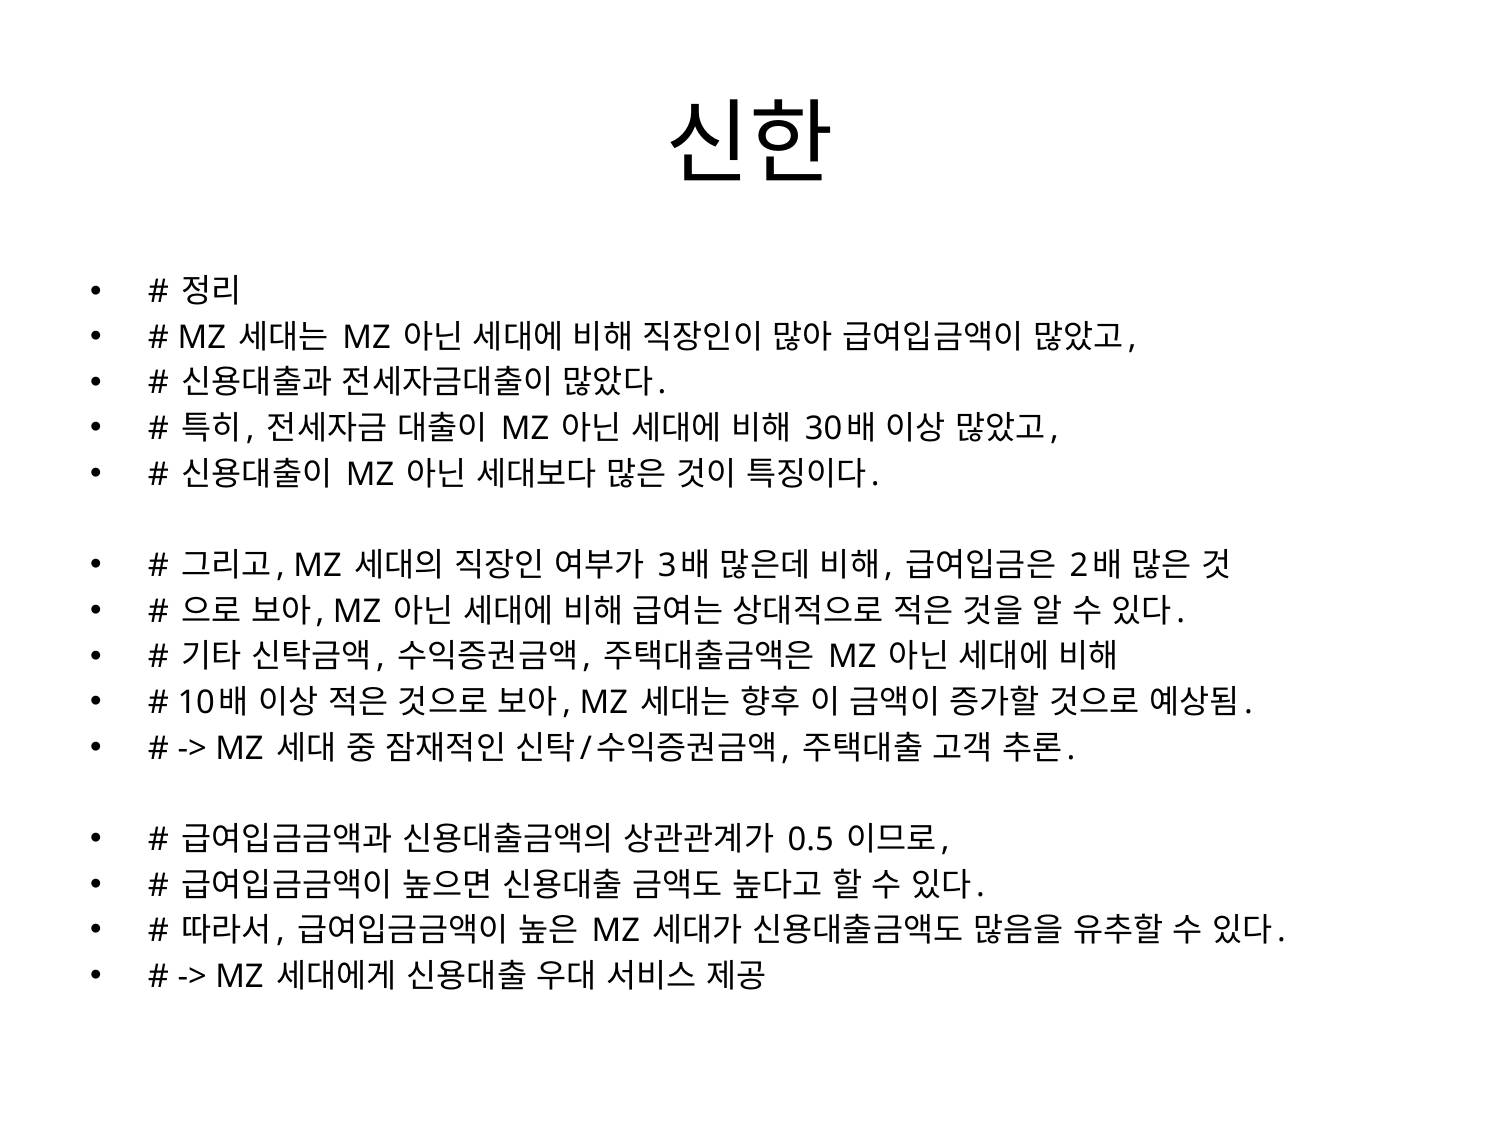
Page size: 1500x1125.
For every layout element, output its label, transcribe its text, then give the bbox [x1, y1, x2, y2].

title 신한 [75, 45, 1425, 233]
list # 정리 # MZ 세대는 MZ 아닌 세대에 비해 직장인이 많아 급여입금액이 많았고, # 신용대출과 전세자금대출이 많았다. # 특히, 전세자금 대출이 MZ 아닌 세대에 비해 30배 이상 많았고, # 신용대출이 MZ 아닌 세대보다 많은 것이 특징이다. # 그리고, MZ 세대의 직장인 여부가 3배 많은데 비해, 급여입금은 2배 많은 것 # 으로 보아, MZ 아닌 세대에 비해 급여는 상대적으로 적은 것을 알 수 있다. # 기타 신탁금액, 수익증권금액, 주택대출금액은 MZ 아닌 세대에 비해 # 10배 이상 적은 것으로 보아, MZ 세대는 향후 이 금액이 증가할 것으로 예상됨. # -> MZ 세대 중 잠재적인 신탁/수익증권금액, 주택대출 고객 추론. # 급여입금금액과 신용대출금액의 상관관계가 0.5 이므로, # 급여입금금액이 높으면 신용대출 금액도 높다고 할 수 있다. # 따라서, 급여입금금액이 높은 MZ 세대가 신용대출금액도 많음을 유추할 수 있다. # -> MZ 세대에게 신용대출 우대 서비스 제공 [75, 262, 1425, 1005]
